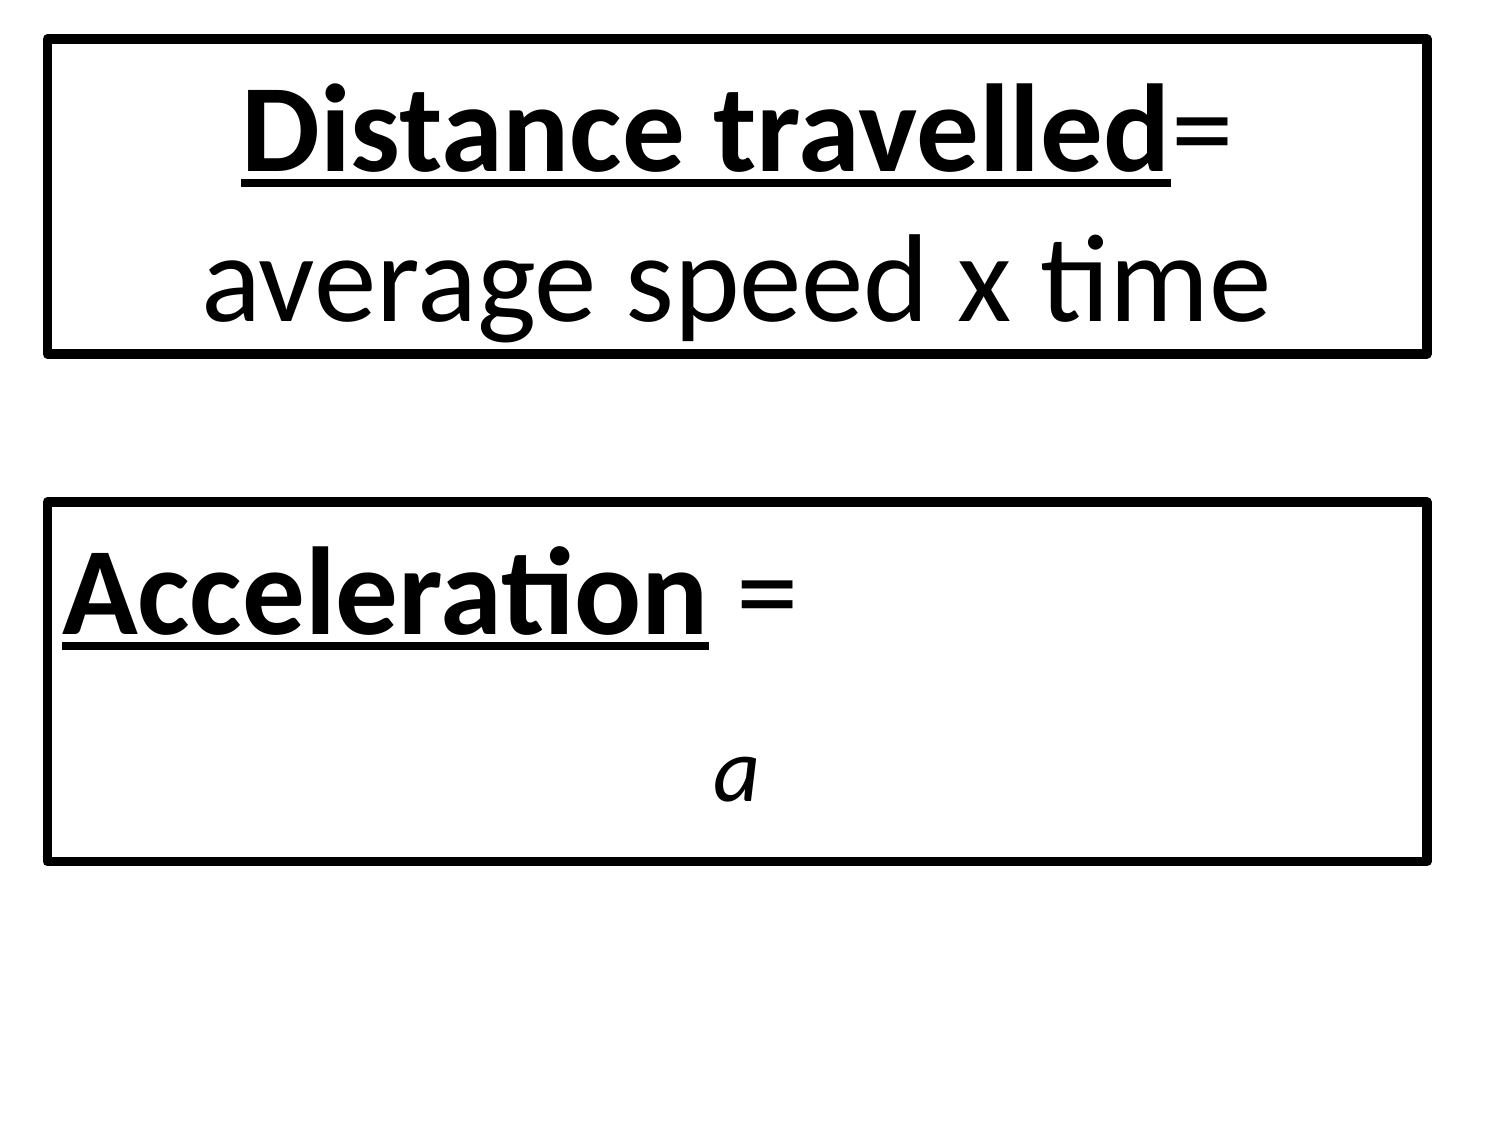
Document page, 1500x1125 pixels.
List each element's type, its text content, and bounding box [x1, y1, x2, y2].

text_box Distance travelled= average speed x time [47, 39, 1427, 354]
